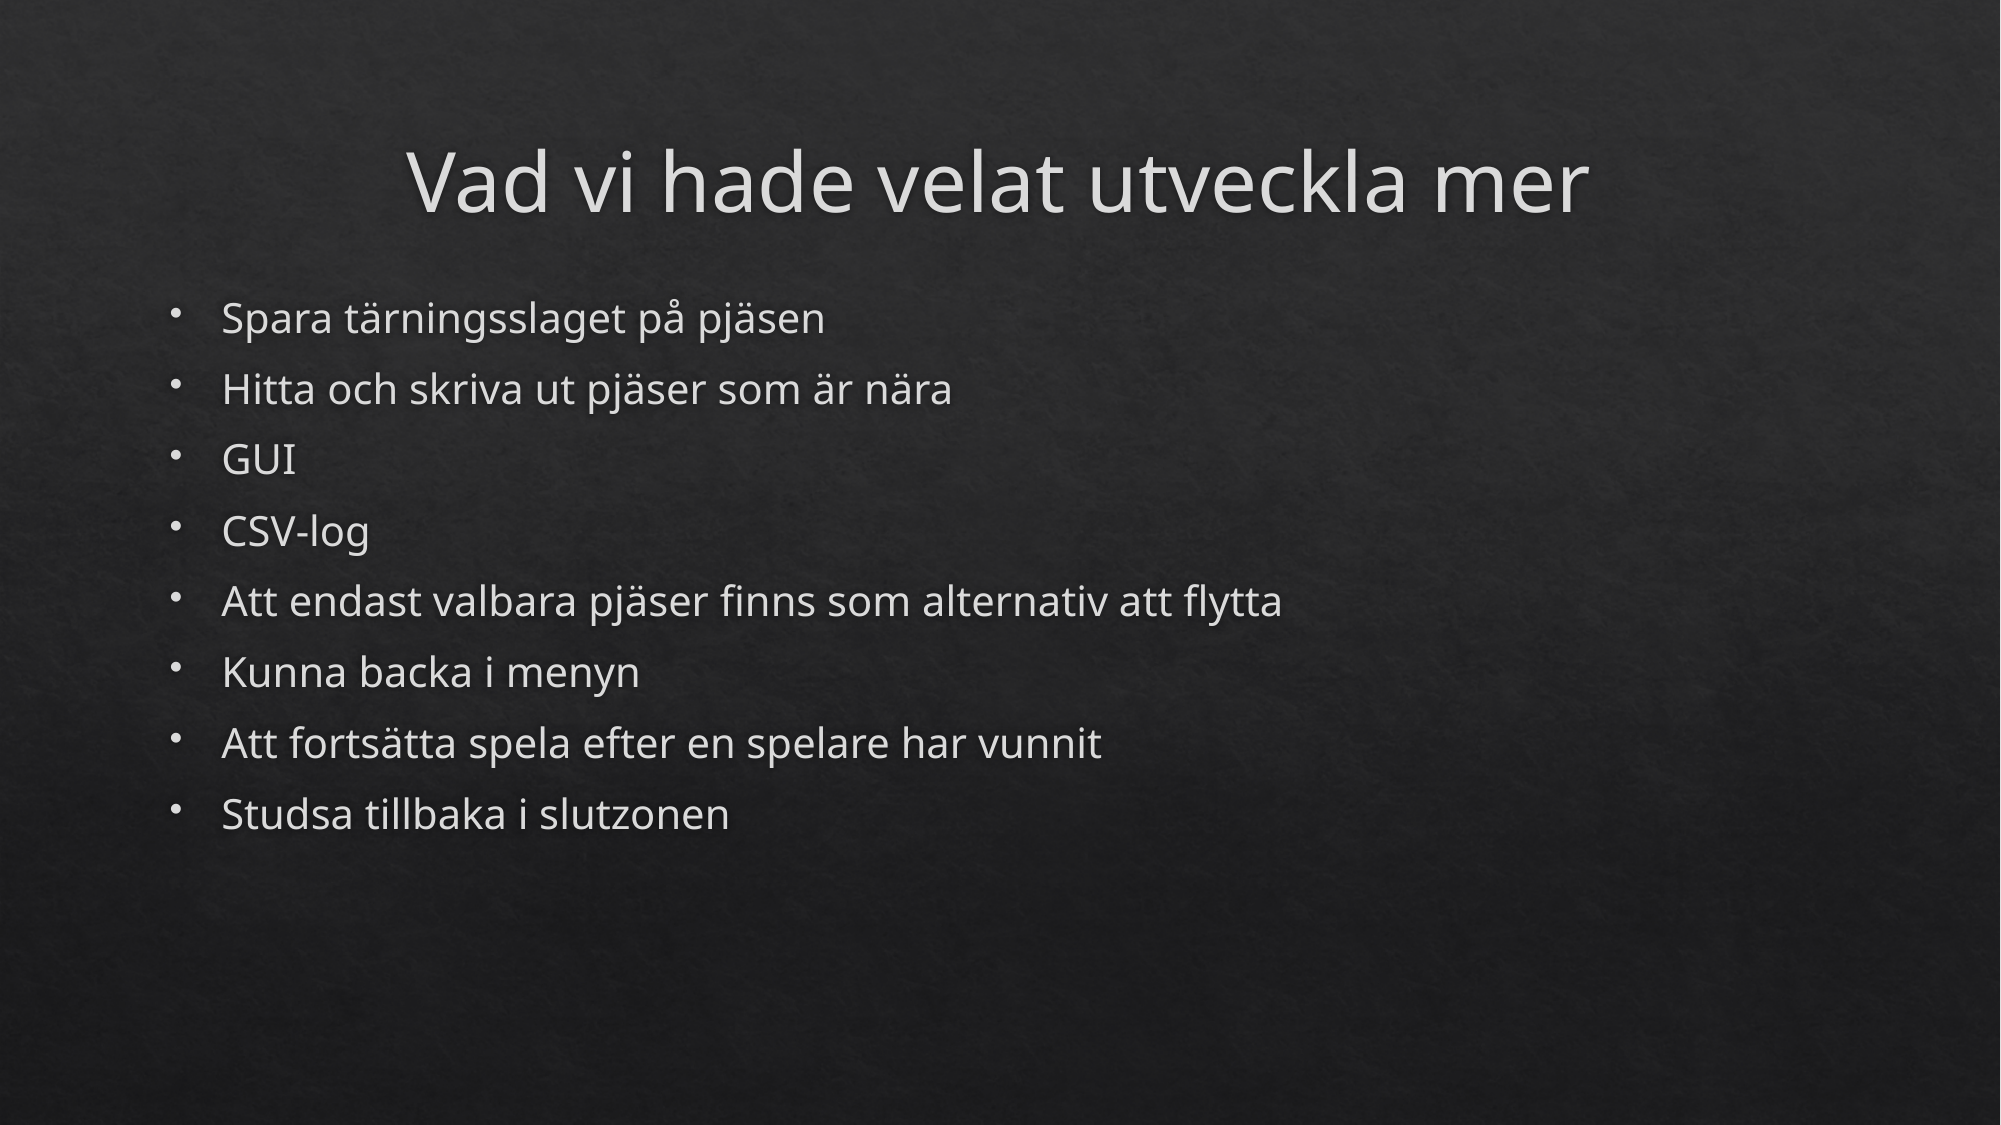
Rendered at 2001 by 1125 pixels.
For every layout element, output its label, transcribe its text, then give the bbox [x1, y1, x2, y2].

title Vad vi hade velat utveckla mer [149, 99, 1849, 260]
list Spara tärningsslaget på pjäsen Hitta och skriva ut pjäser som är nära GUI CSV-log Att endast valbara pjäser finns som alternativ att flytta Kunna backa i menyn Att fortsätta spela efter en spelare har vunnit Studsa tillbaka i slutzonen [149, 284, 1849, 950]
